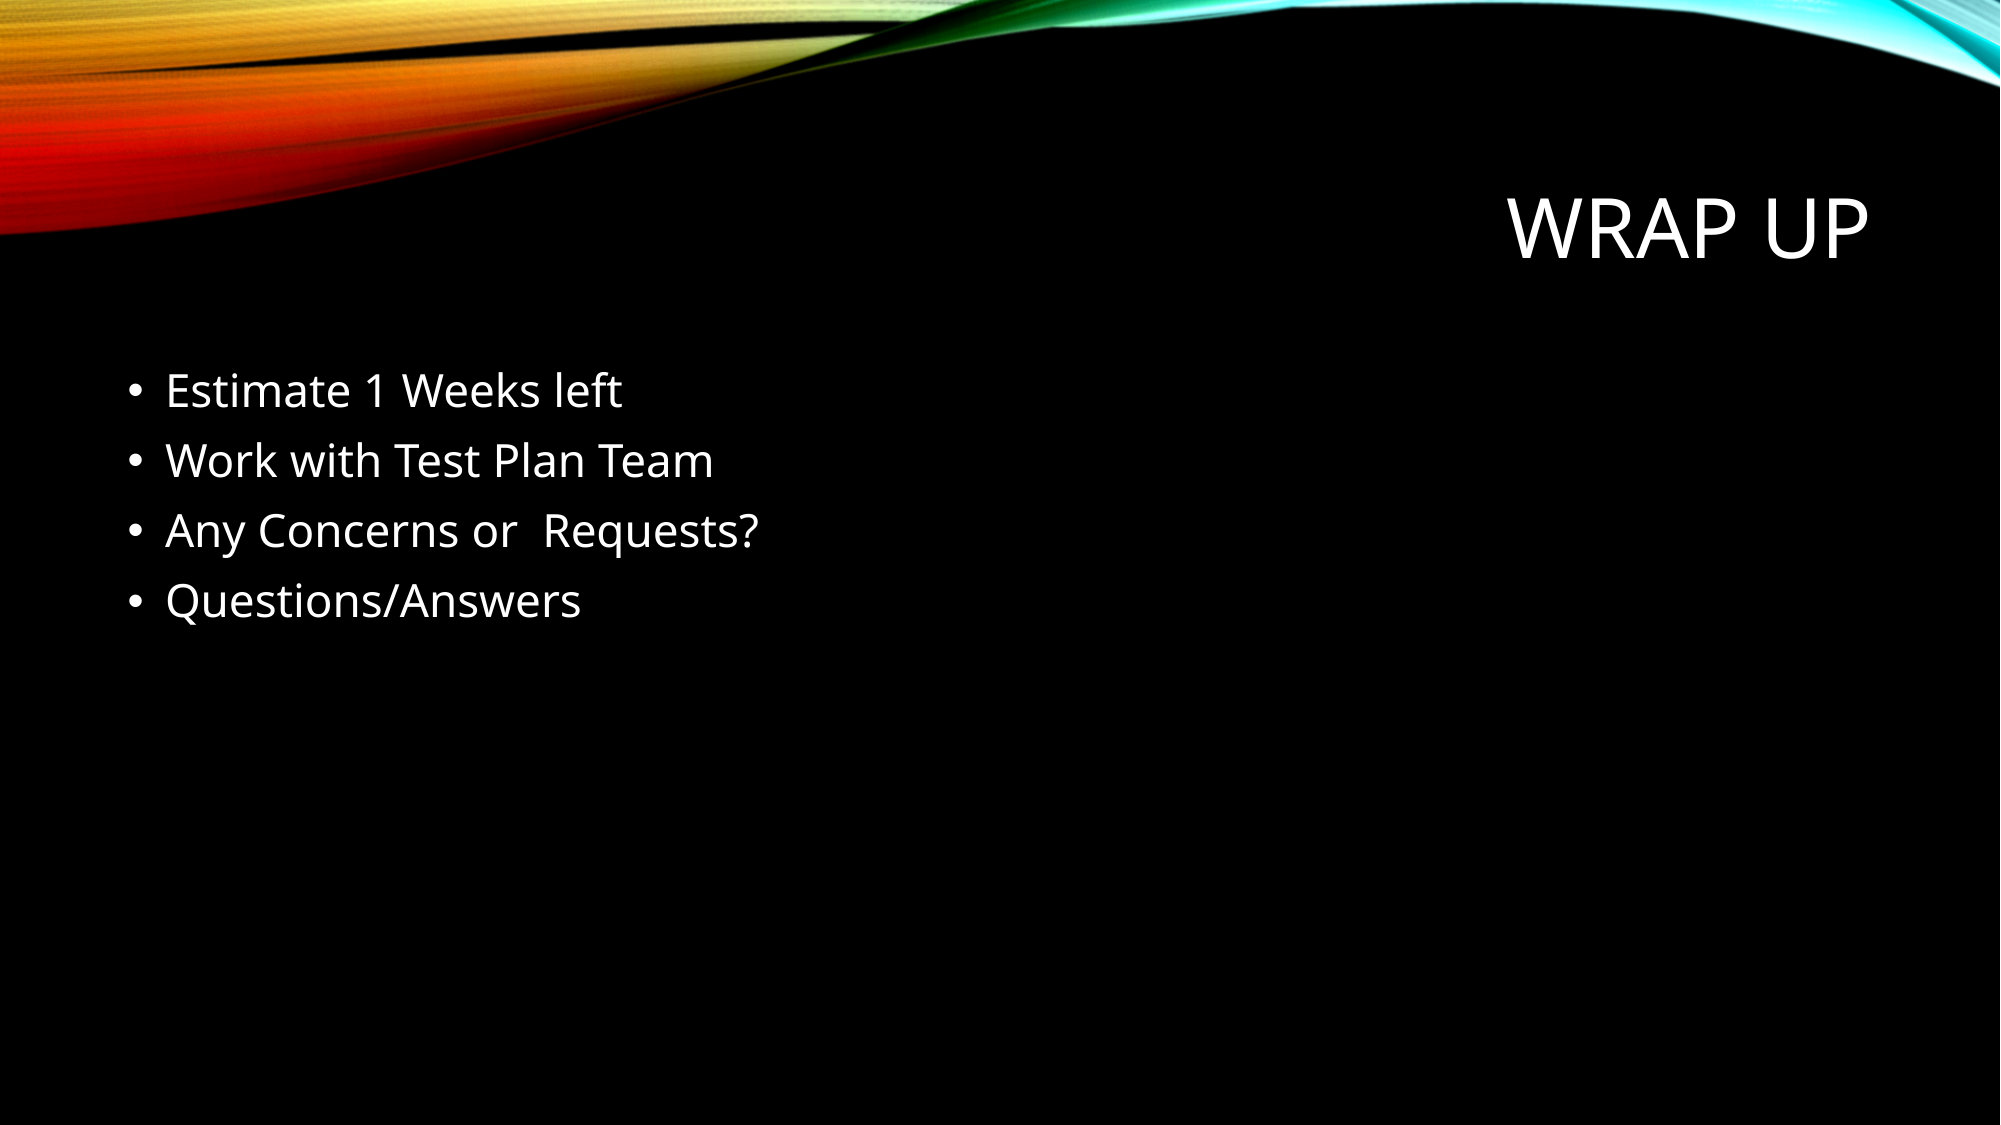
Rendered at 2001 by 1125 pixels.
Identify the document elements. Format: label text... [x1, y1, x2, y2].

list Estimate 1 Weeks left Work with Test Plan Team Any Concerns or Requests? Questions/Answers [112, 360, 1888, 1021]
title Wrap up [474, 125, 1888, 338]
picture [0, 0, 2000, 237]
